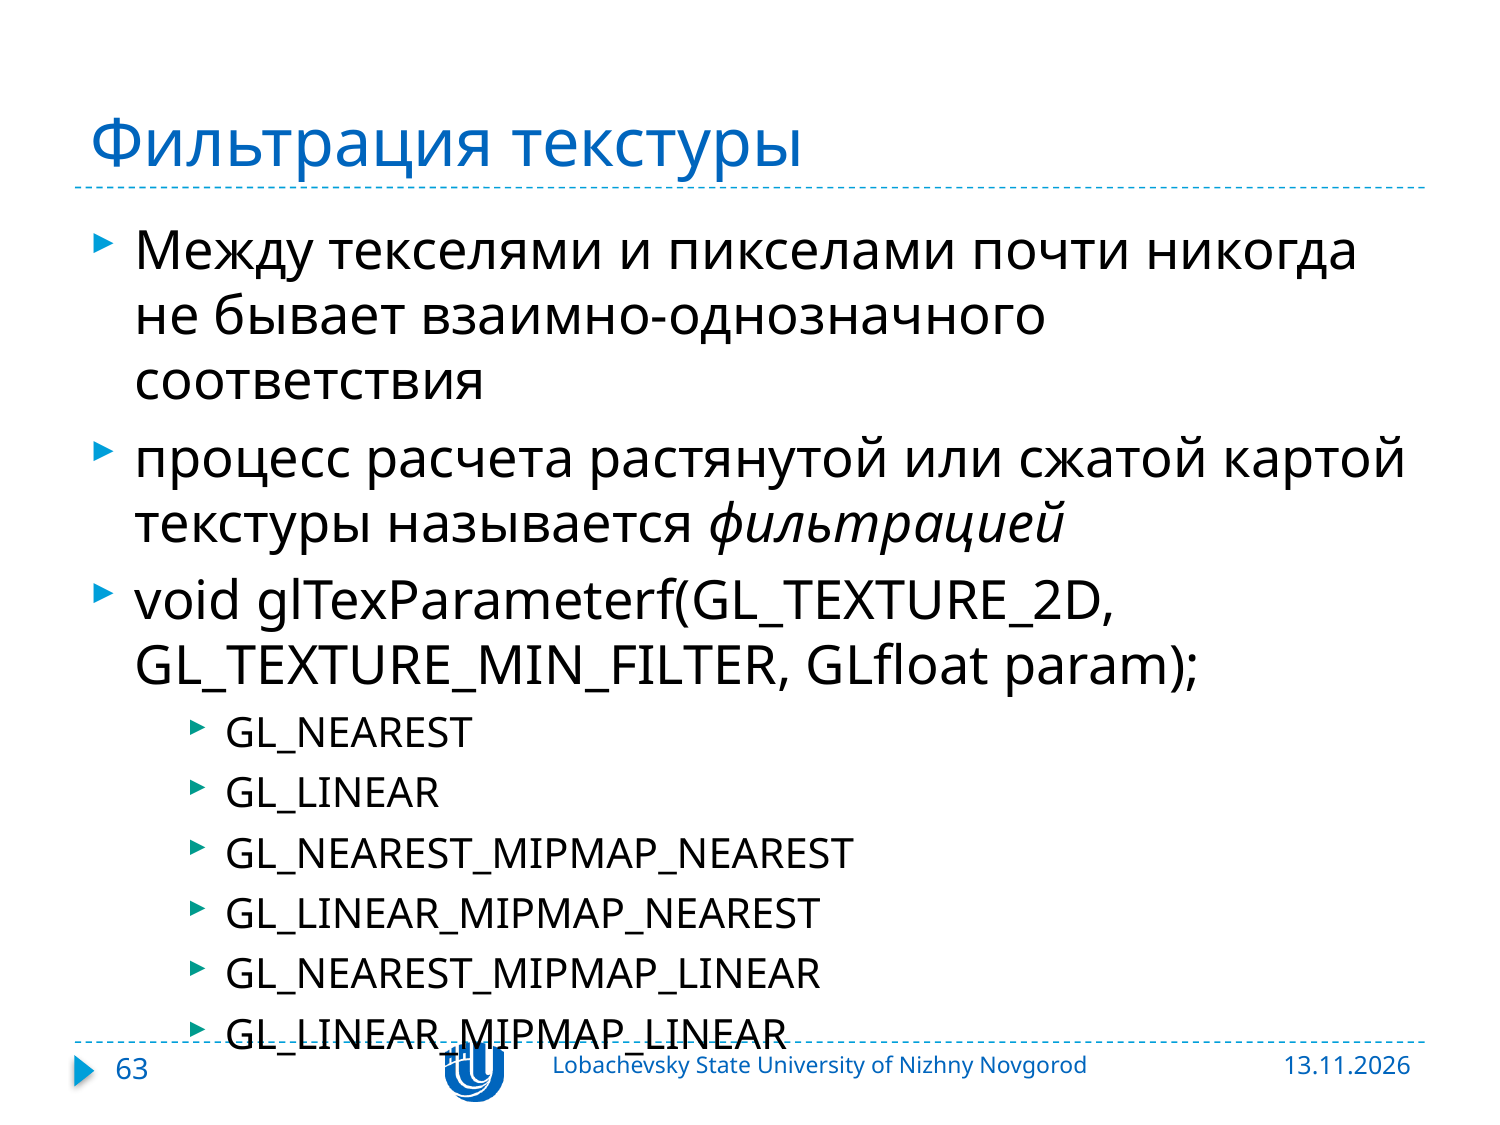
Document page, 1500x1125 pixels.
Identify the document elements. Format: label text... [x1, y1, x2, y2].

picture [445, 1041, 504, 1102]
slide_number 63 [100, 1042, 426, 1103]
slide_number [1265, 1042, 1426, 1103]
list Между текселями и пикселами почти никогда не бывает взаимно-однозначного соответствия процесс расчета растянутой или сжатой картой текстуры называется фильтрацией void glTexParameterf(GL_TEXTURE_2D, GL_TEXTURE_MIN_FILTER, GLfloat param); GL_NEAREST GL_LINEAR GL_NEAREST_MIPMAP_NEAREST GL_LINEAR_MIPMAP_NEAREST GL_NEAREST_MIPMAP_LINEAR GL_LINEAR_MIPMAP_LINEAR [74, 207, 1426, 1012]
title Фильтрация текстуры [74, 24, 1426, 188]
footer Lobachevsky State University of Nizhny Novgorod [515, 1042, 1125, 1103]
